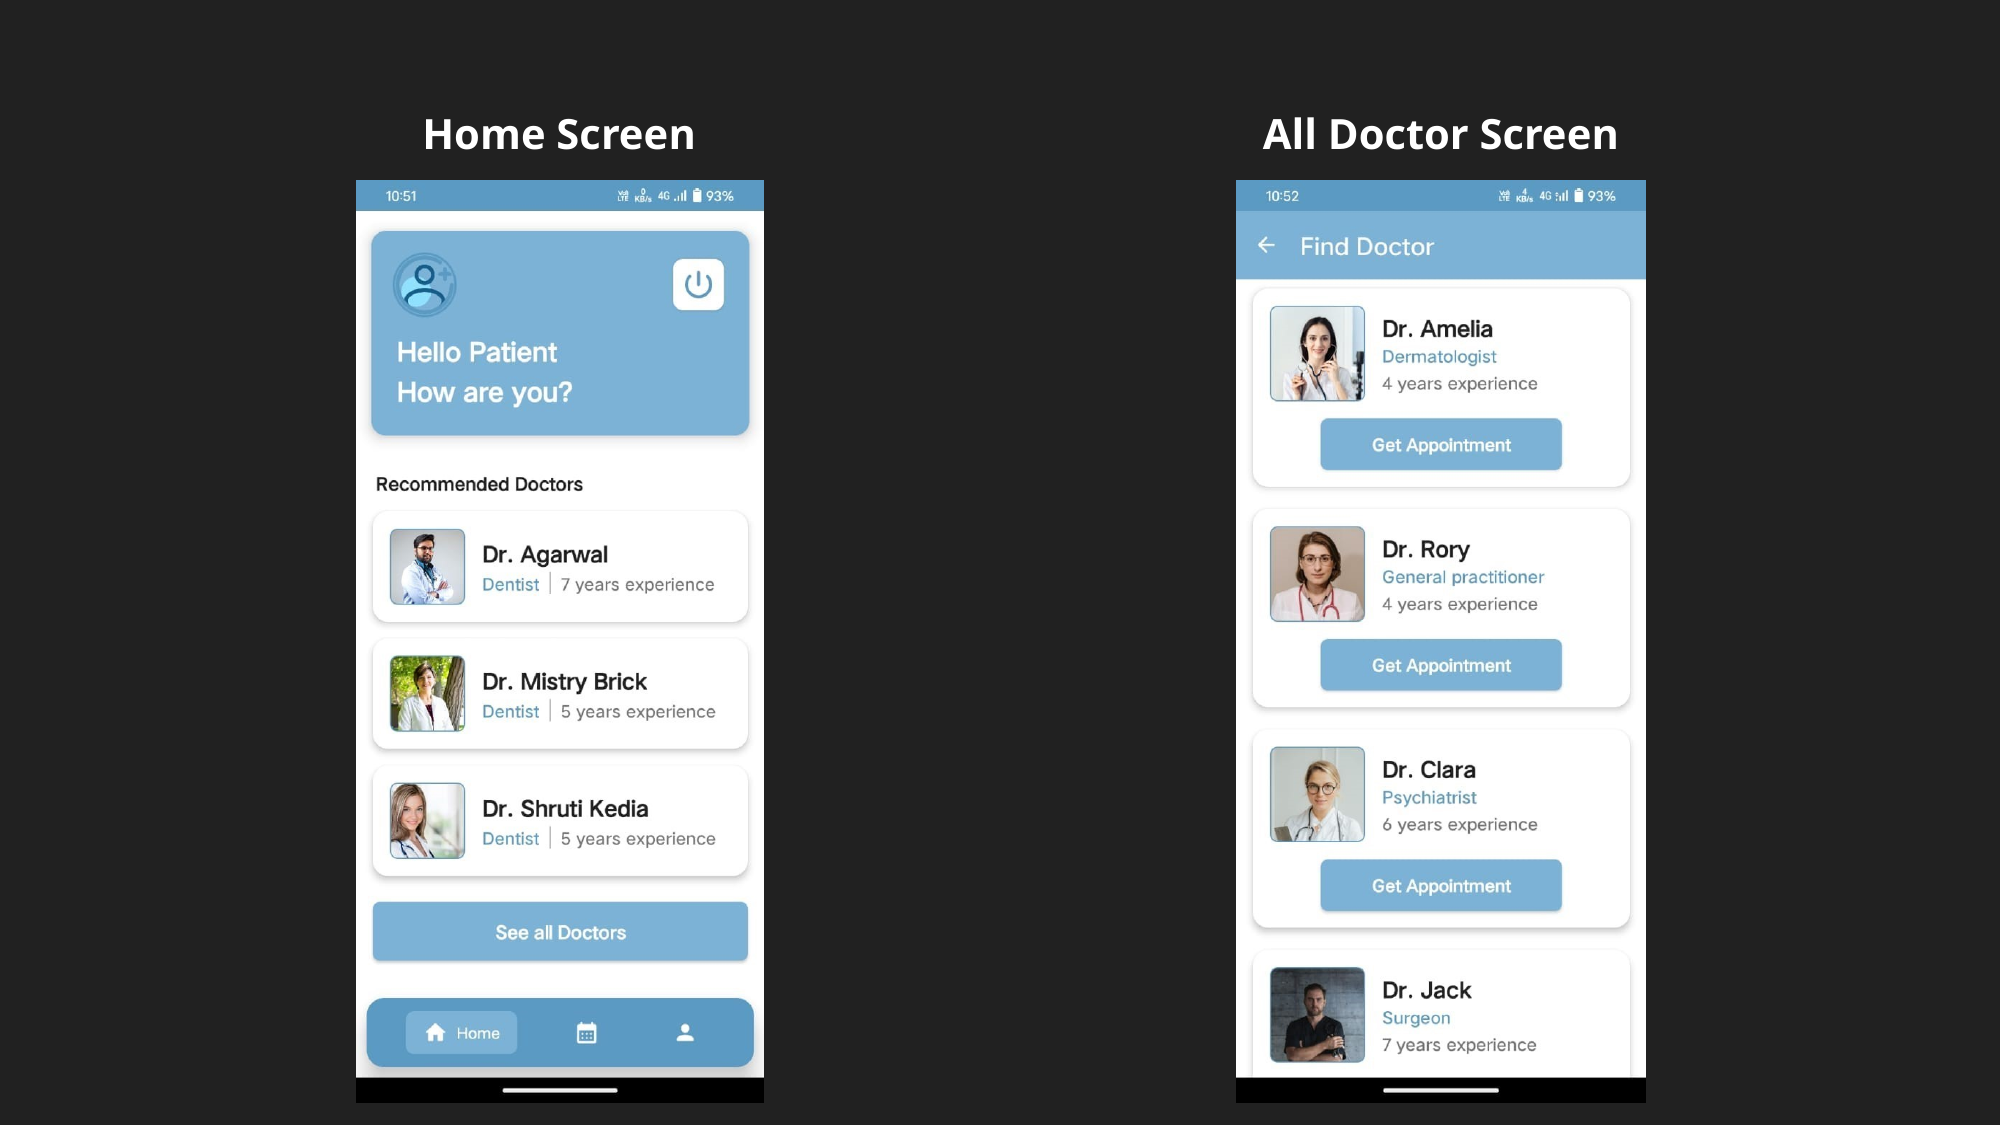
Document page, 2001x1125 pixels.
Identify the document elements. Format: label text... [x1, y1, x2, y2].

picture [1235, 179, 1647, 1104]
picture [356, 179, 764, 1104]
text_box Home Screen [133, 85, 985, 181]
text_box All Doctor Screen [1014, 85, 1868, 181]
